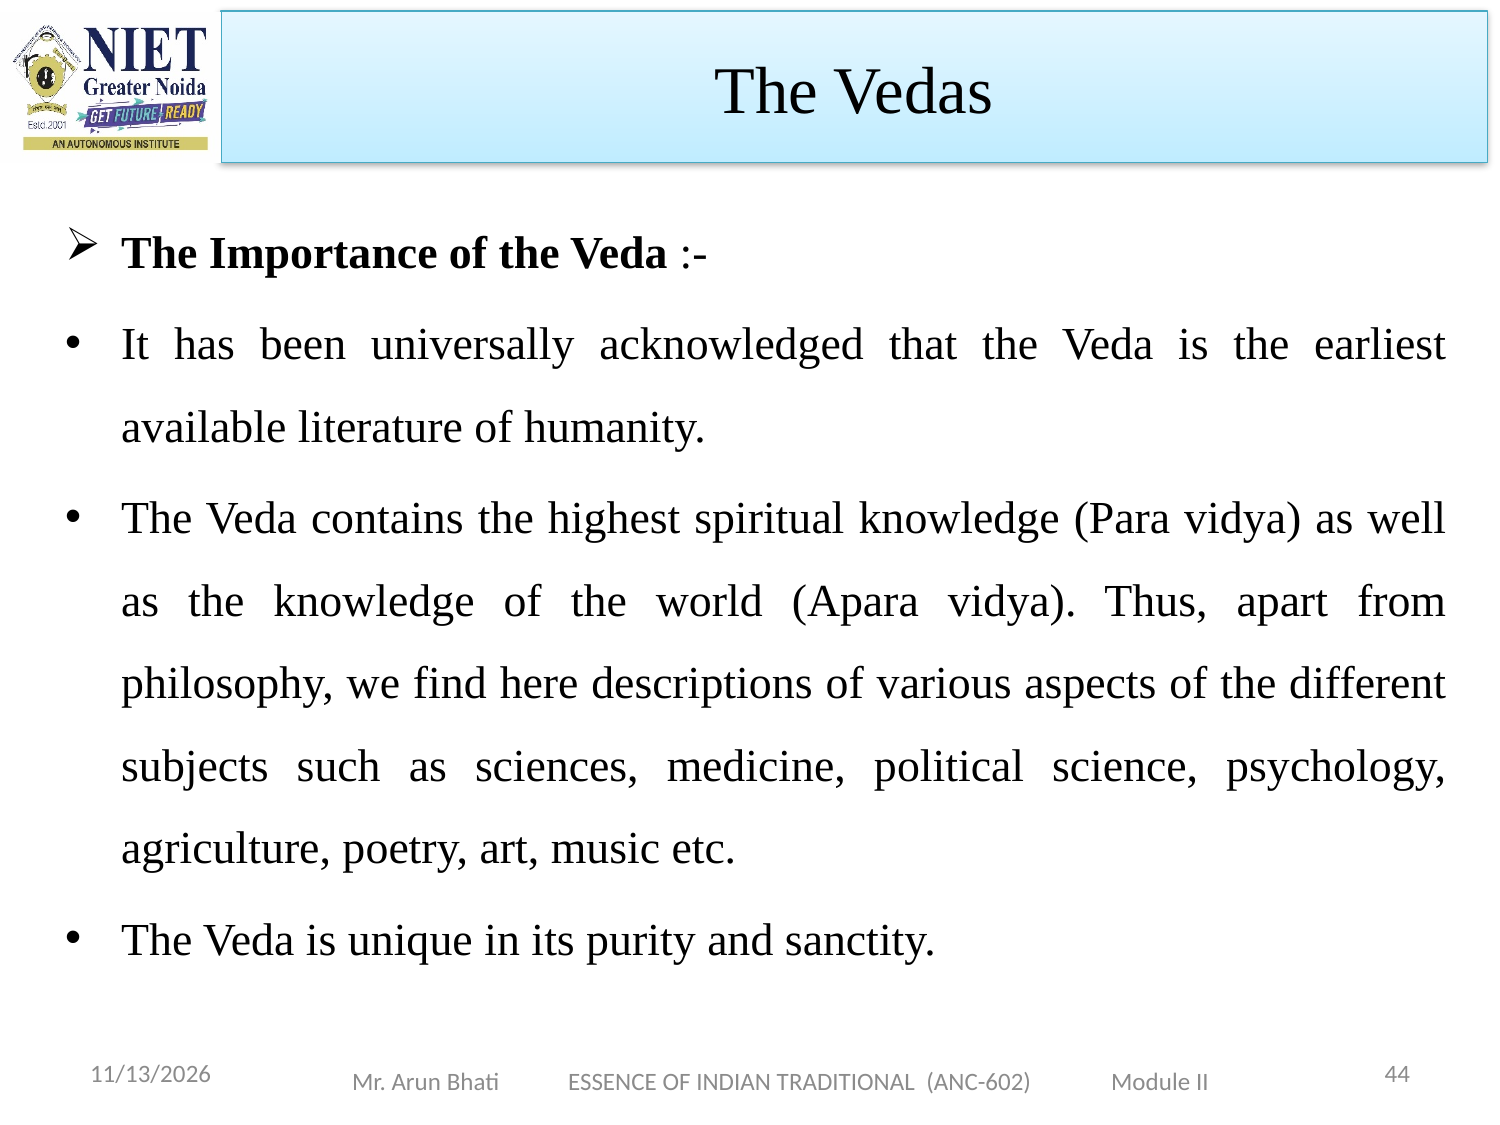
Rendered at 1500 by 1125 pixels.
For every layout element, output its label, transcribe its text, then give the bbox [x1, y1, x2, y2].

picture [0, 11, 222, 163]
list The Importance of the Veda :- It has been universally acknowledged that the Veda is the earliest available literature of humanity. The Veda contains the highest spiritual knowledge (Para vidya) as well as the knowledge of the world (Apara vidya). Thus, apart from philosophy, we find here descriptions of various aspects of the different subjects such as sciences, medicine, political science, psychology, agriculture, poetry, art, music etc. The Veda is unique in its purity and sanctity. [50, 187, 1463, 1043]
footer Mr. Arun Bhati ESSENCE OF INDIAN TRADITIONAL (ANC-602) Module II [275, 1042, 1288, 1118]
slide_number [75, 1042, 250, 1103]
slide_number 44 [1287, 1042, 1425, 1103]
text_box The Vedas [220, 10, 1488, 163]
